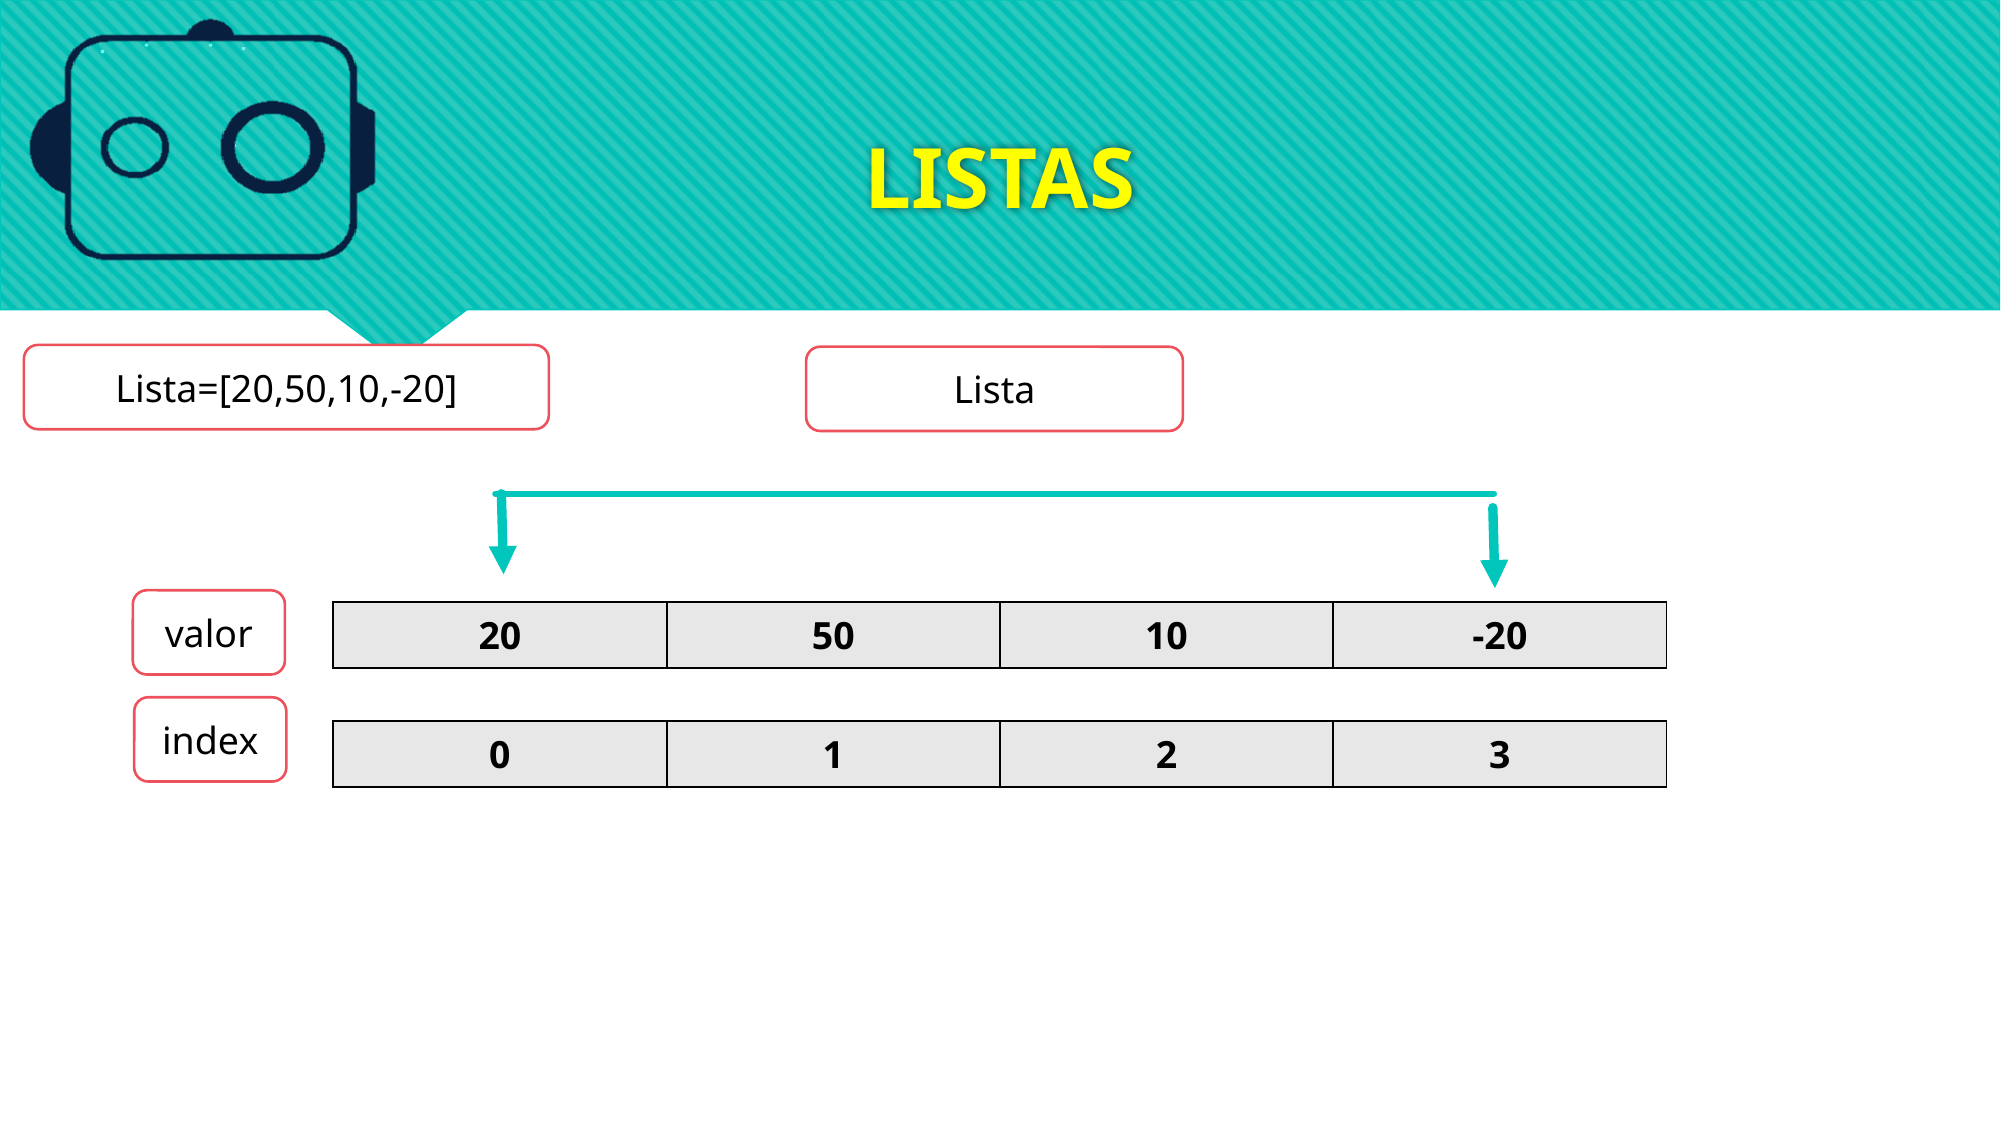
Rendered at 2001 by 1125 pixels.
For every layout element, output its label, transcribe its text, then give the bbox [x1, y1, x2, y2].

table_header 2 [1001, 722, 1332, 786]
title LISTAS [421, 73, 1868, 233]
table_header 50 [668, 603, 999, 667]
table_header 10 [1001, 603, 1332, 667]
table_header -20 [1334, 603, 1666, 667]
table_header 1 [668, 722, 999, 786]
table_header 3 [1334, 722, 1666, 786]
picture [0, 5, 421, 299]
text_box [1492, 507, 1496, 589]
list [134, 364, 1866, 962]
table_header 0 [334, 722, 666, 786]
text_box Lista [804, 345, 1185, 433]
table_header 20 [334, 603, 666, 667]
text_box valor [131, 588, 287, 676]
text_box Lista=[20,50,10,-20] [22, 343, 551, 431]
text_box index [132, 695, 288, 783]
